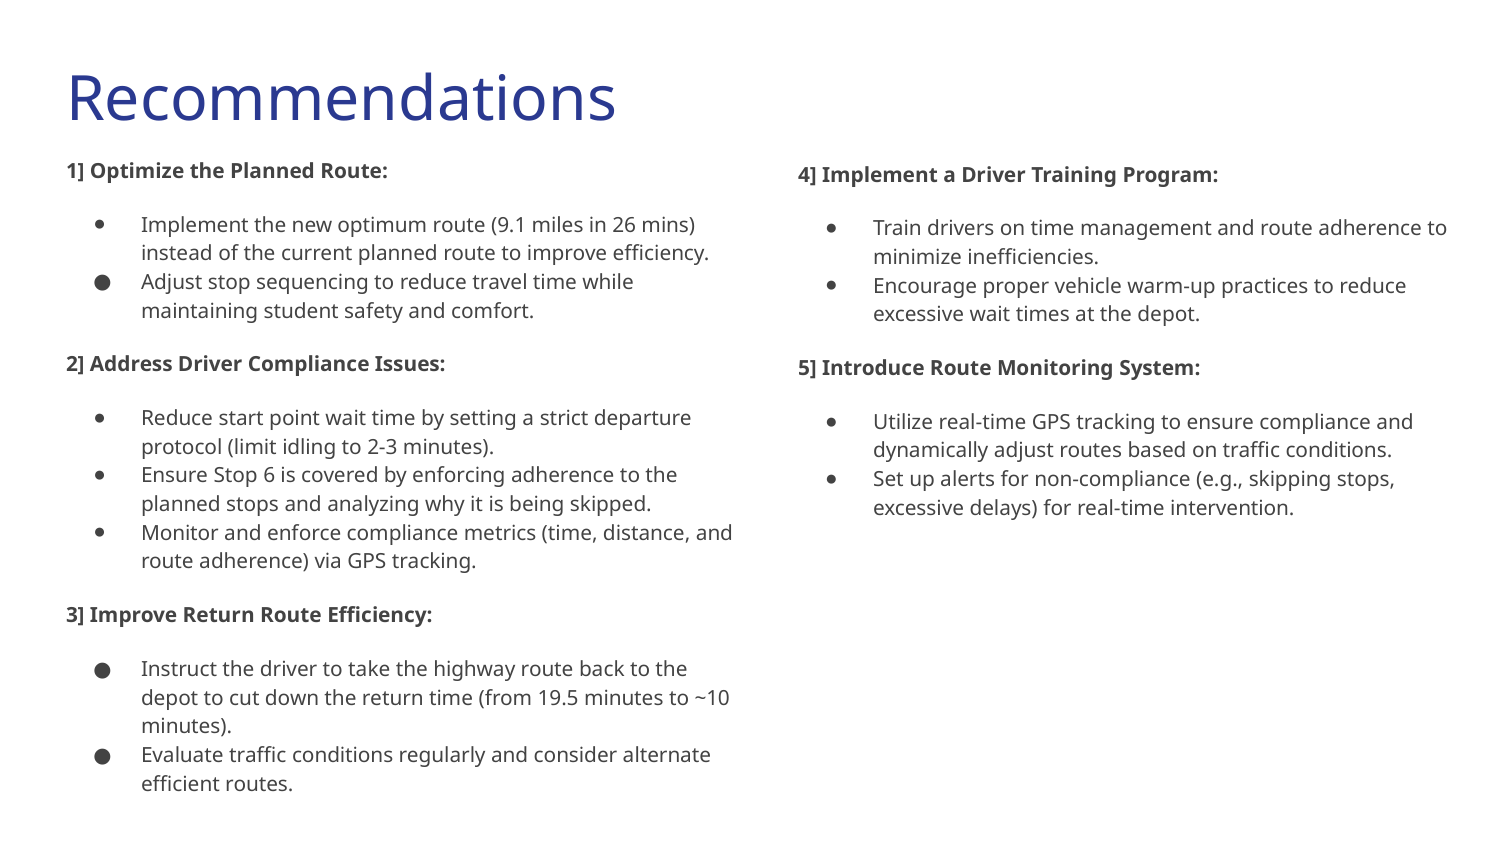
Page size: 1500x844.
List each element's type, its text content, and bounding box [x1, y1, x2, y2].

text_box 1] Optimize the Planned Route: Implement the new optimum route (9.1 miles in 26 mins) instead of the current planned route to improve efficiency. Adjust stop sequencing to reduce travel time while maintaining student safety and comfort. 2] Address Driver Compliance Issues: Reduce start point wait time by setting a strict departure protocol (limit idling to 2-3 minutes). Ensure Stop 6 is covered by enforcing adherence to the planned stops and analyzing why it is being skipped. Monitor and enforce compliance metrics (time, distance, and route adherence) via GPS tracking. 3] Improve Return Route Efficiency: Instruct the driver to take the highway route back to the depot to cut down the return time (from 19.5 minutes to ~10 minutes). Evaluate traffic conditions regularly and consider alternate efficient routes. [51, 142, 763, 811]
text_box 4] Implement a Driver Training Program: Train drivers on time management and route adherence to minimize inefficiencies. Encourage proper vehicle warm-up practices to reduce excessive wait times at the depot. 5] Introduce Route Monitoring System: Utilize real-time GPS tracking to ensure compliance and dynamically adjust routes based on traffic conditions. Set up alerts for non-compliance (e.g., skipping stops, excessive delays) for real-time intervention. [783, 142, 1495, 585]
title Recommendations [51, 42, 1449, 143]
